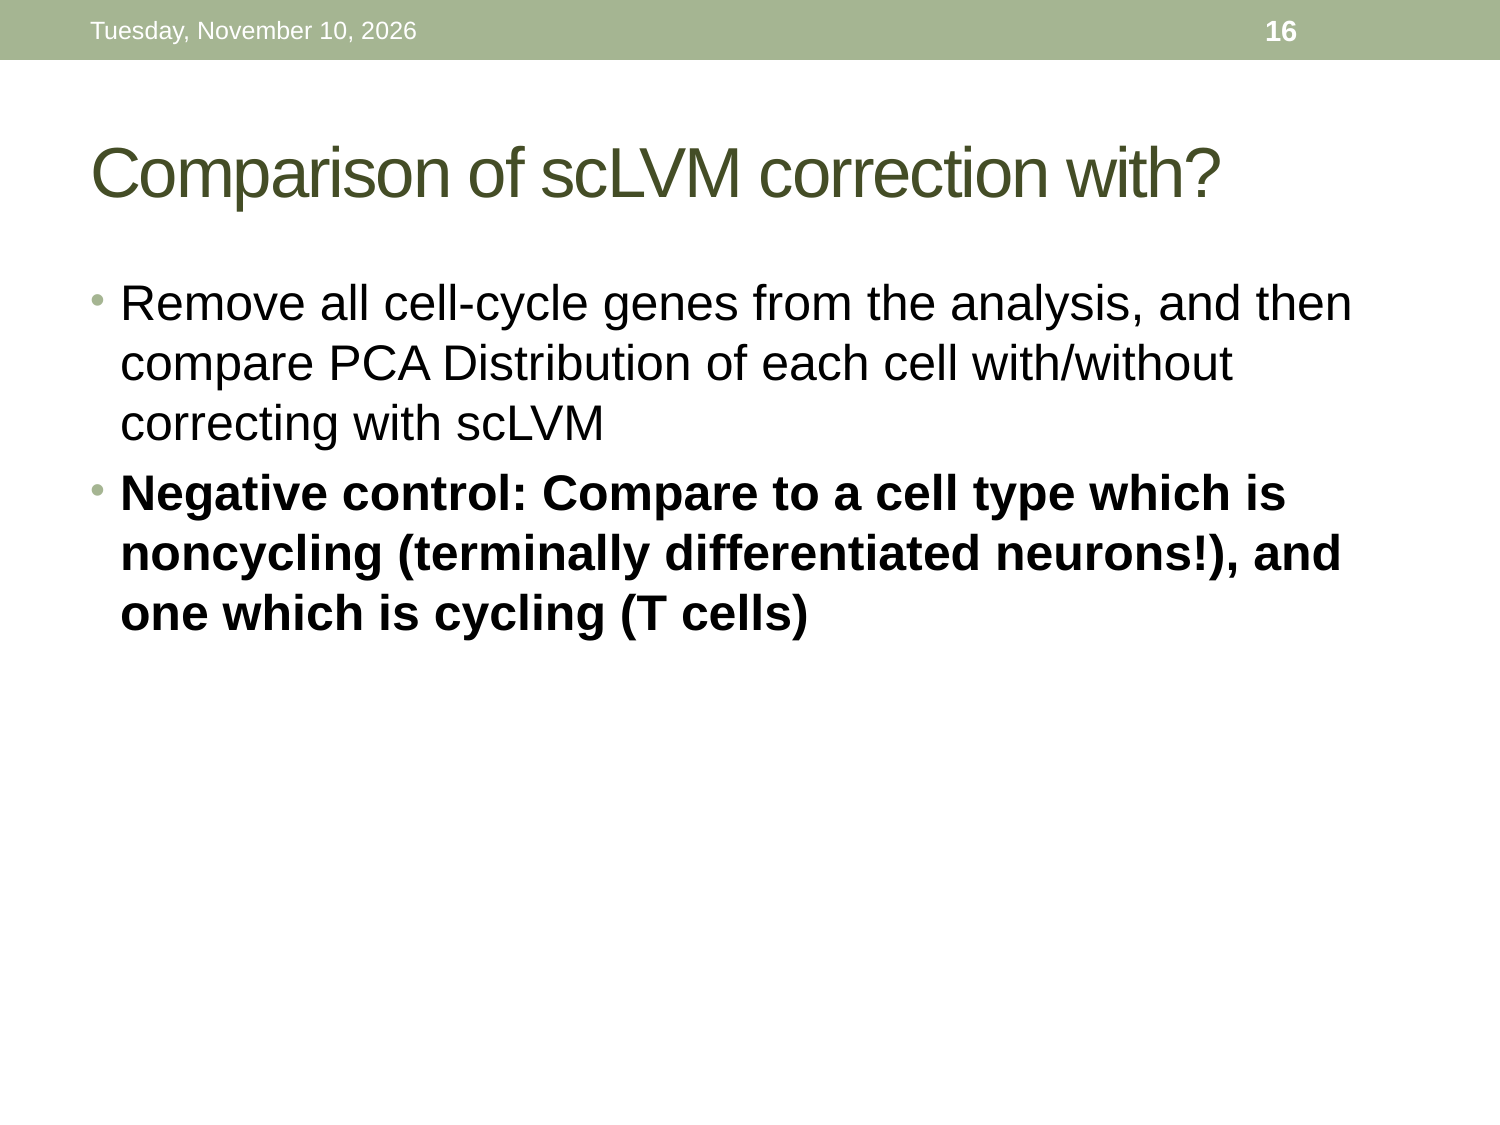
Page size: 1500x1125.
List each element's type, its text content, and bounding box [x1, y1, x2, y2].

list Remove all cell-cycle genes from the analysis, and then compare PCA Distribution of each cell with/without correcting with scLVM Negative control: Compare to a cell type which is noncycling (terminally differentiated neurons!), and one which is cycling (T cells) [75, 262, 1425, 1063]
slide_number 16 [1250, 3, 1425, 57]
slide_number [75, 3, 550, 57]
title Comparison of scLVM correction with? [75, 87, 1425, 250]
